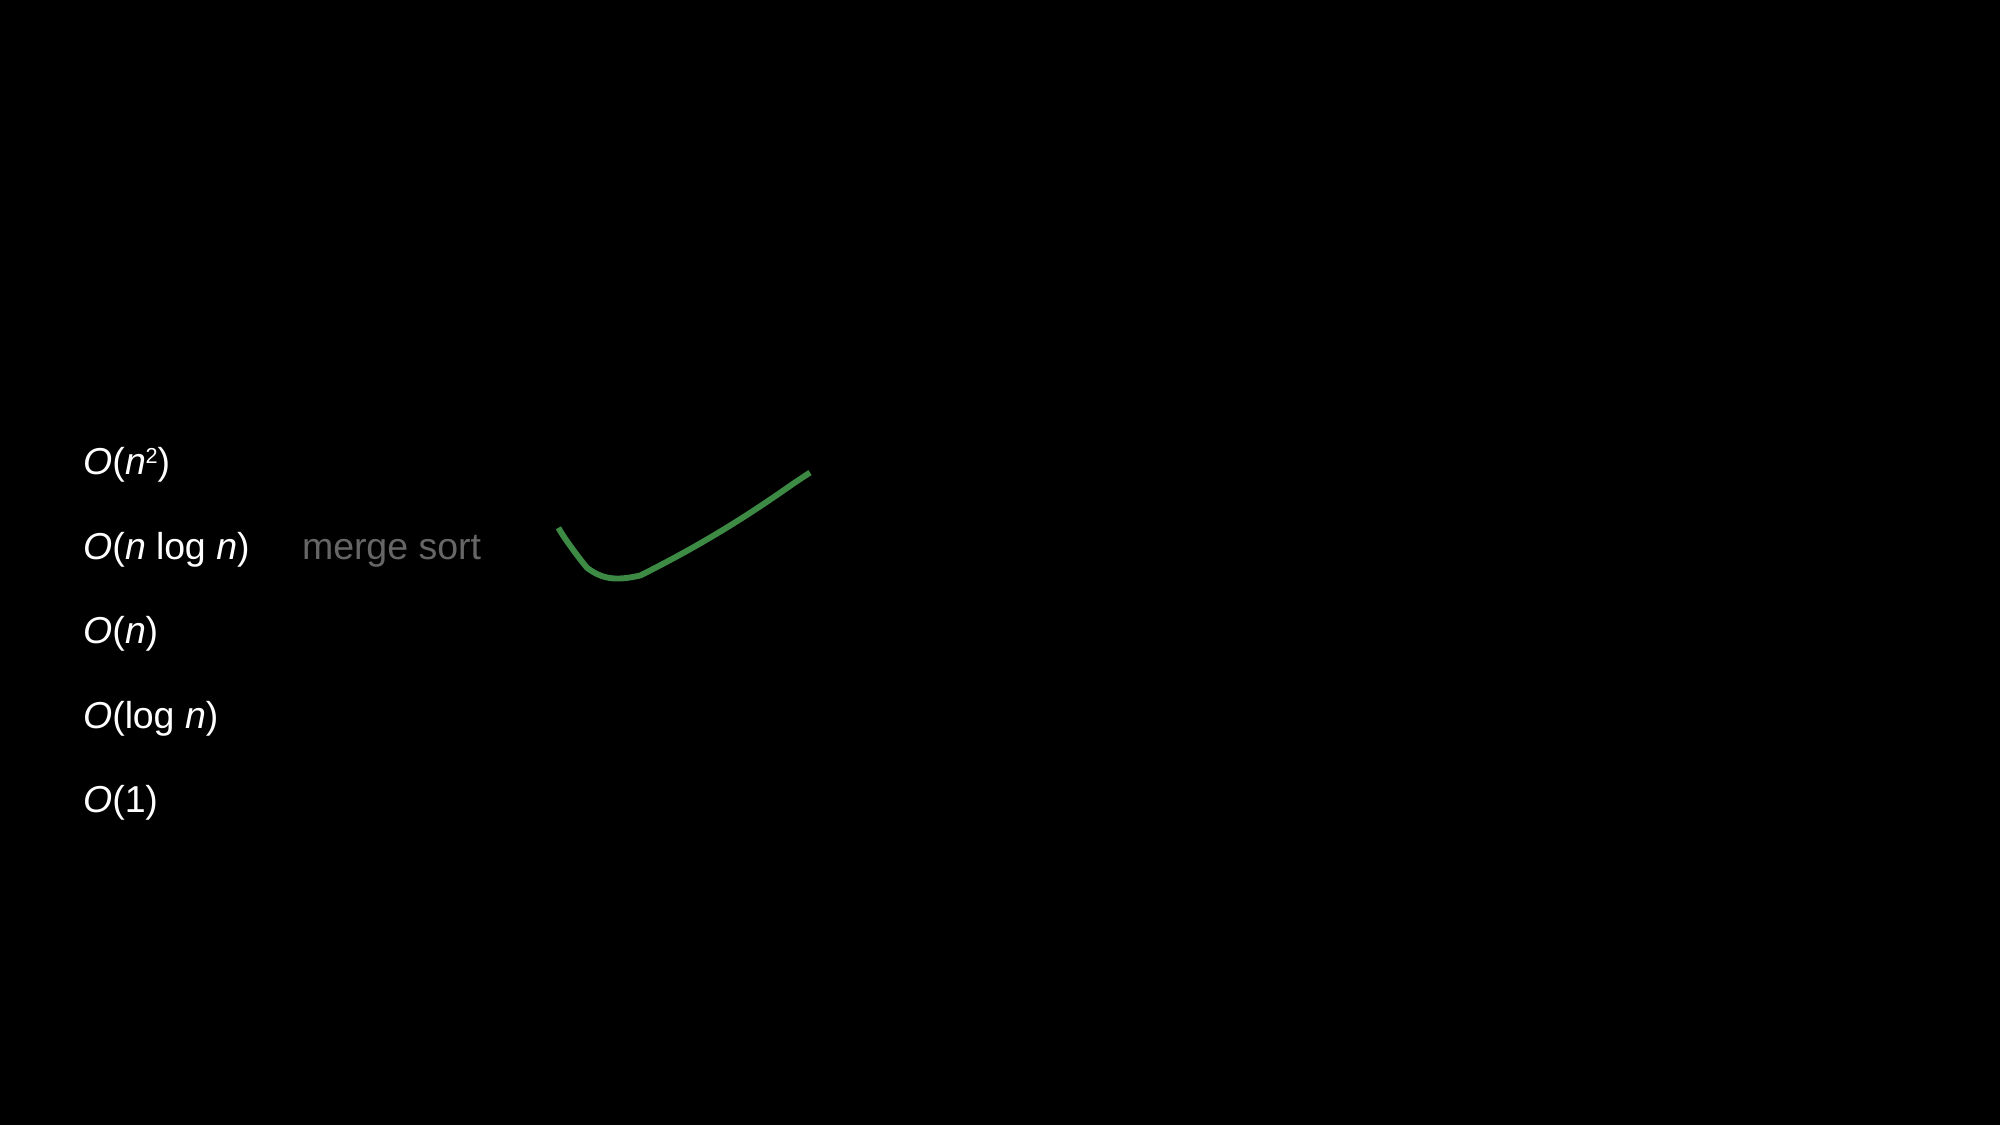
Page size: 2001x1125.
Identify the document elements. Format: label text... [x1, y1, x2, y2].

list O(n2) O(n log n) merge sort O(n) O(log n) O(1) [68, 252, 1932, 1000]
text_box [556, 470, 812, 581]
